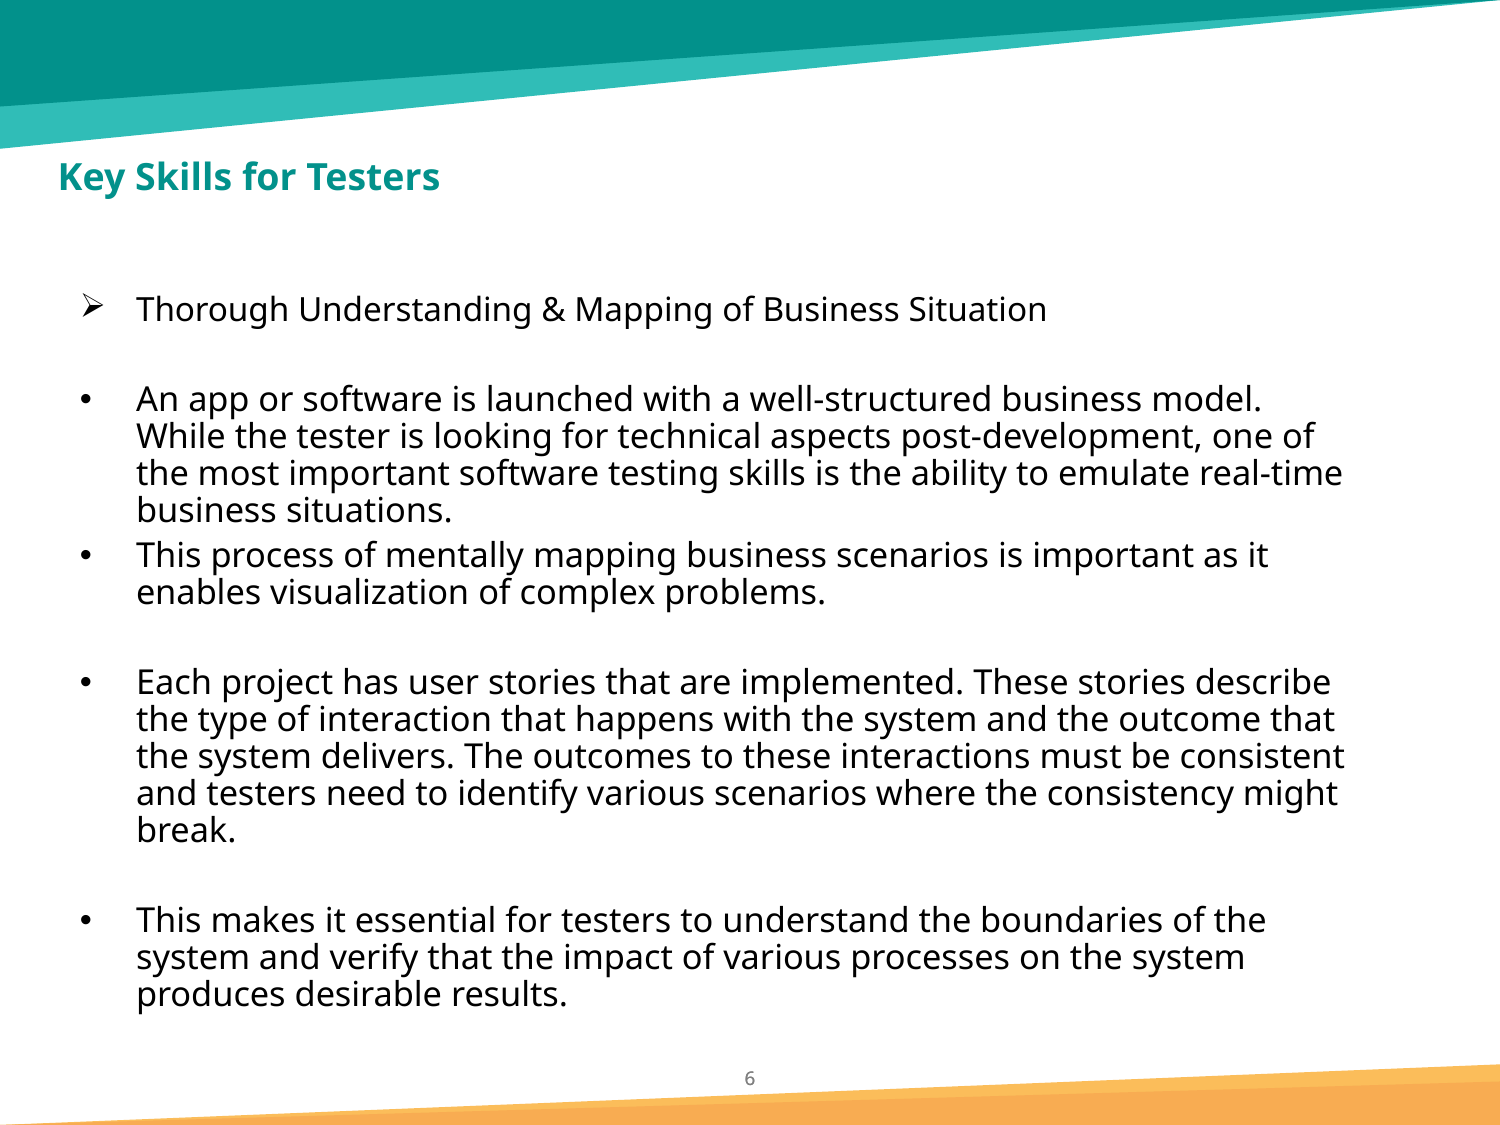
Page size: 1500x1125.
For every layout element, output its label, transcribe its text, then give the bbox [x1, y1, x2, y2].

list Thorough Understanding & Mapping of Business Situation An app or software is launched with a well-structured business model. While the tester is looking for technical aspects post-development, one of the most important software testing skills is the ability to emulate real-time business situations. This process of mentally mapping business scenarios is important as it enables visualization of complex problems. Each project has user stories that are implemented. These stories describe the type of interaction that happens with the system and the outcome that the system delivers. The outcomes to these interactions must be consistent and testers need to identify various scenarios where the consistency might break. This makes it essential for testers to understand the boundaries of the system and verify that the impact of various processes on the system produces desirable results. [65, 285, 1372, 1036]
title Key Skills for Testers [42, 151, 1225, 212]
